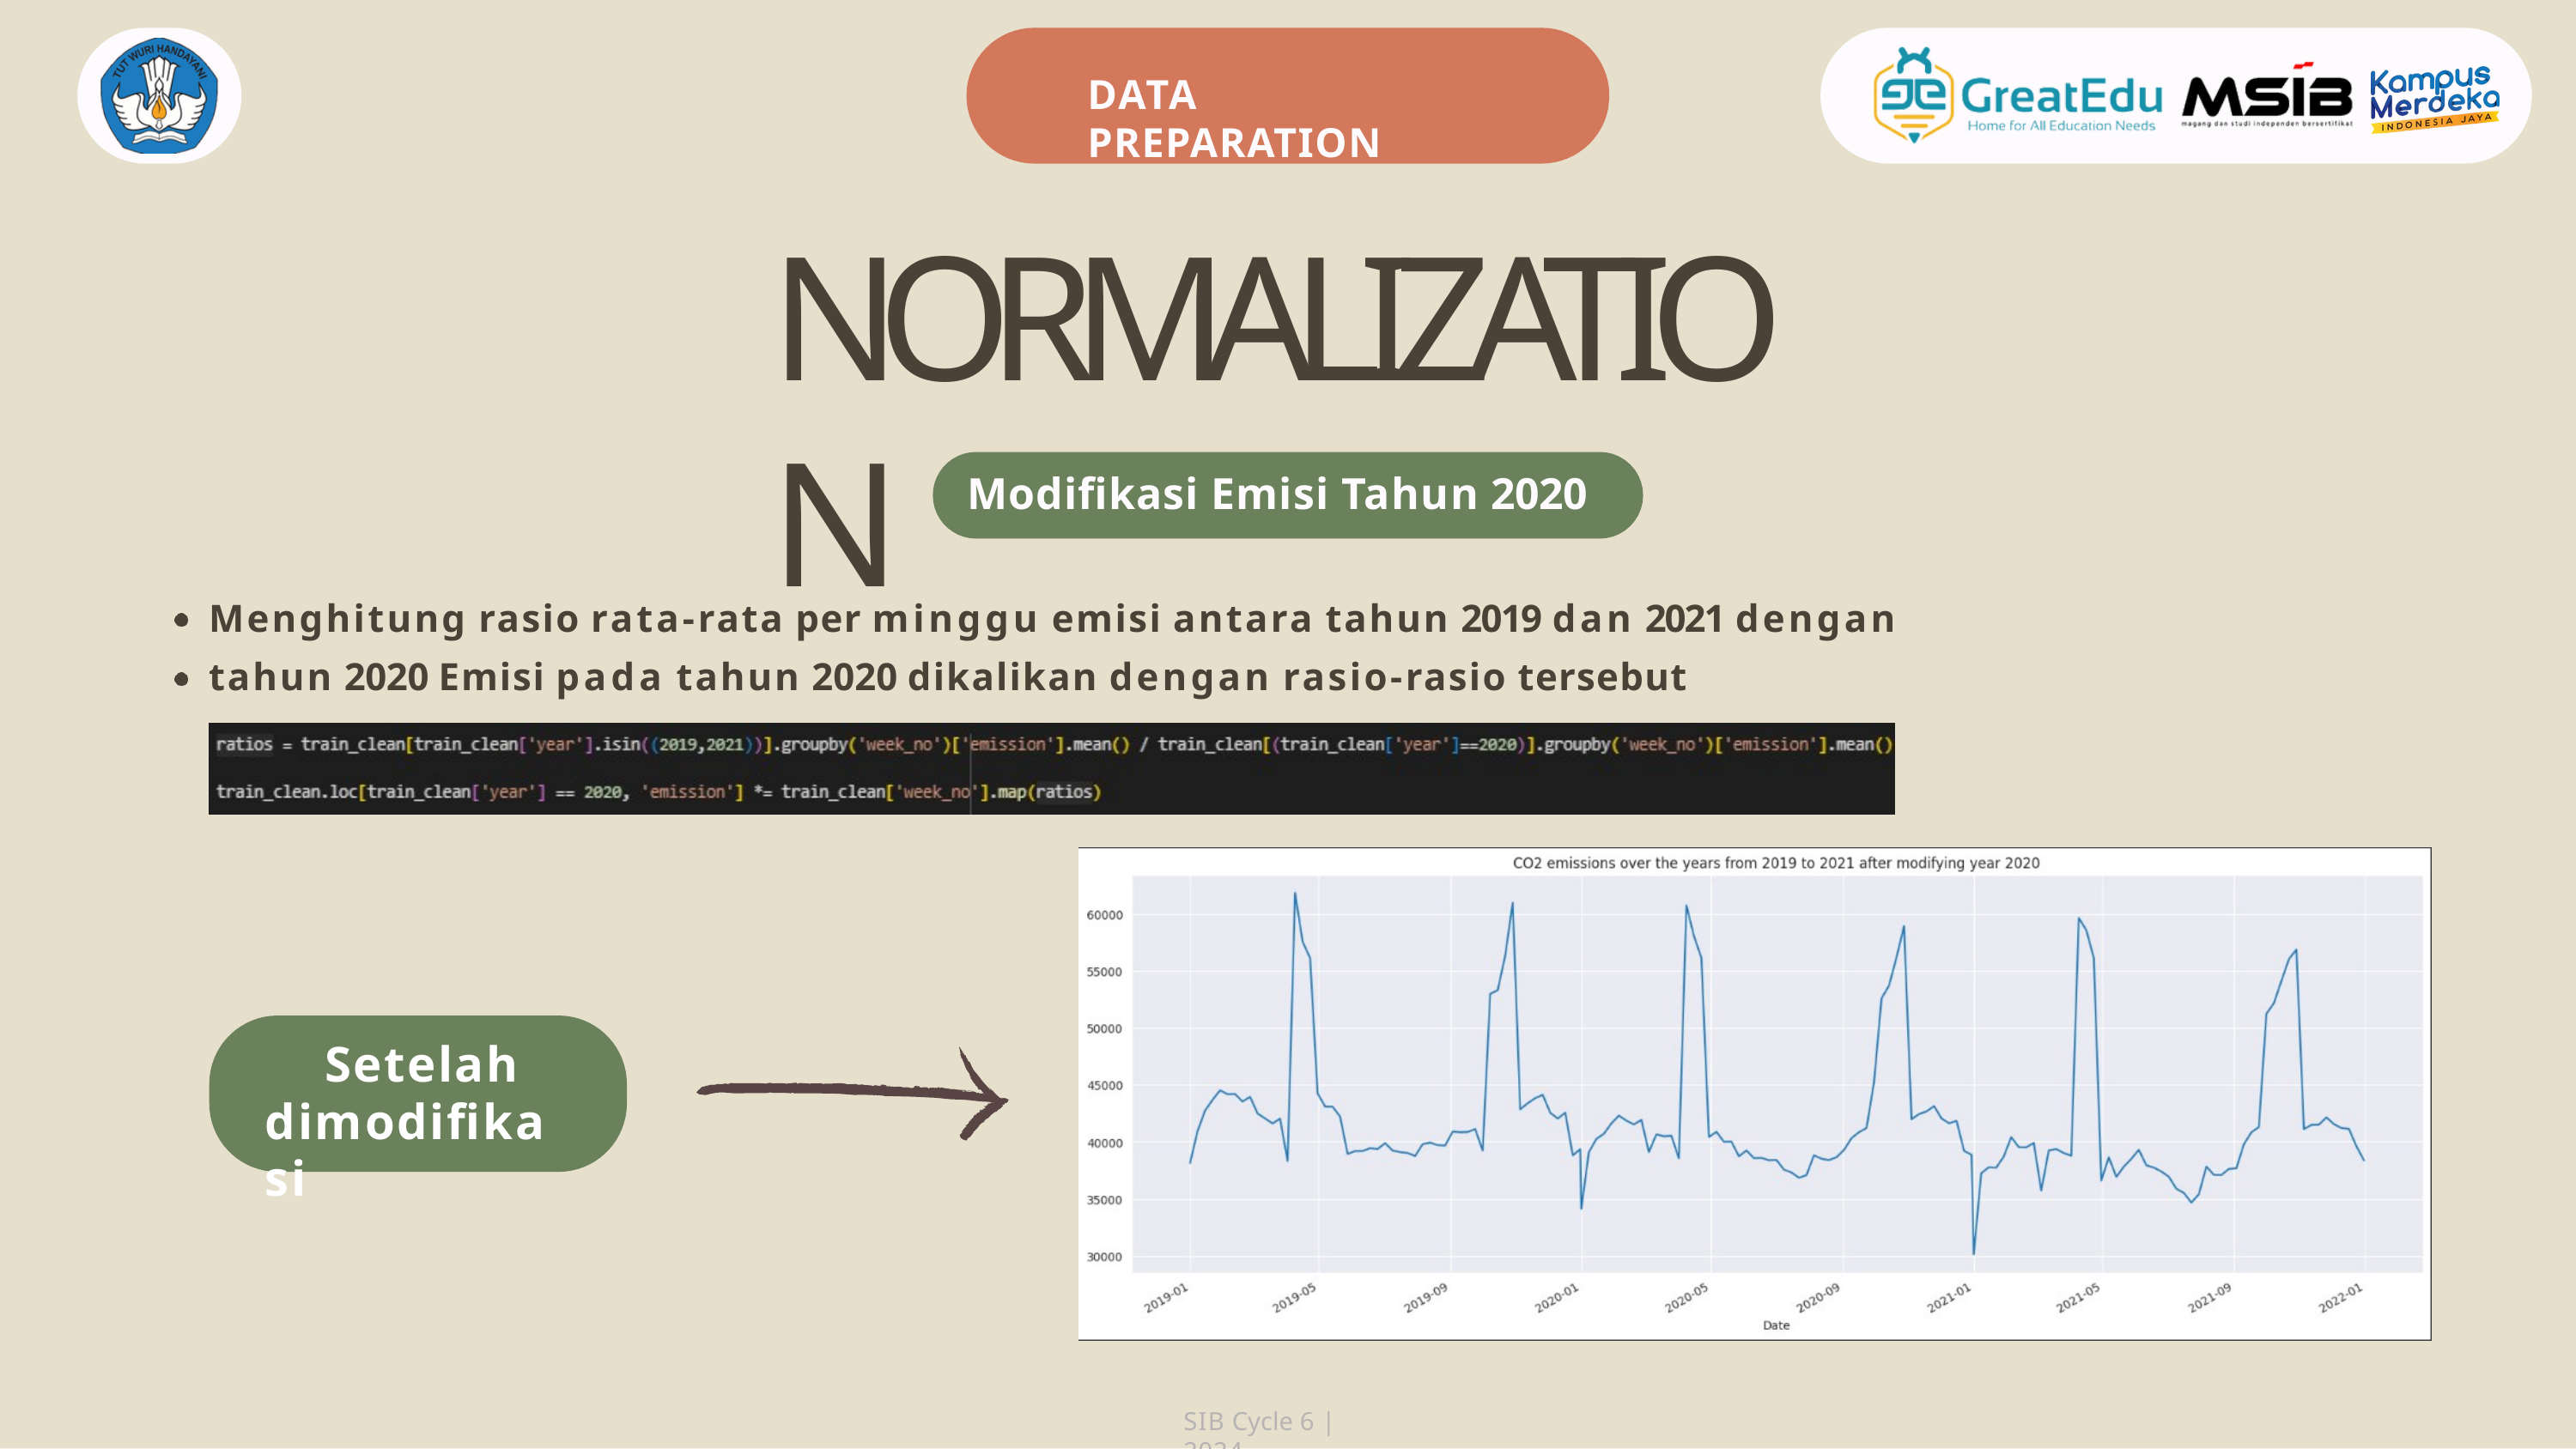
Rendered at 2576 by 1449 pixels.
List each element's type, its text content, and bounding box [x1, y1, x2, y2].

text_box DATA PREPARATION [1085, 66, 1491, 166]
picture [173, 613, 189, 627]
picture [1873, 46, 2163, 144]
picture [209, 723, 1895, 815]
picture [1078, 847, 2432, 1341]
picture [98, 38, 221, 154]
text_box [209, 1016, 628, 1171]
picture [2176, 57, 2358, 134]
title NORMALIZATION [769, 207, 1807, 621]
footer SIB Cycle 6 | 2024 [1182, 1401, 1394, 1449]
picture [2371, 66, 2500, 134]
text_box Menghitung rasio rata-rata per minggu emisi antara tahun 2019 dan 2021 dengan tahun 2020 Emisi pada tahun 2020 dikalikan dengan rasio-rasio tersebut [207, 579, 1997, 699]
text_box Modifikasi Emisi Tahun 2020 [965, 464, 1611, 518]
text_box [933, 452, 1643, 539]
picture [173, 671, 189, 686]
text_box Setelah dimodifikasi [263, 1029, 574, 1206]
text_box [696, 1046, 1009, 1141]
text_box [966, 27, 1610, 164]
